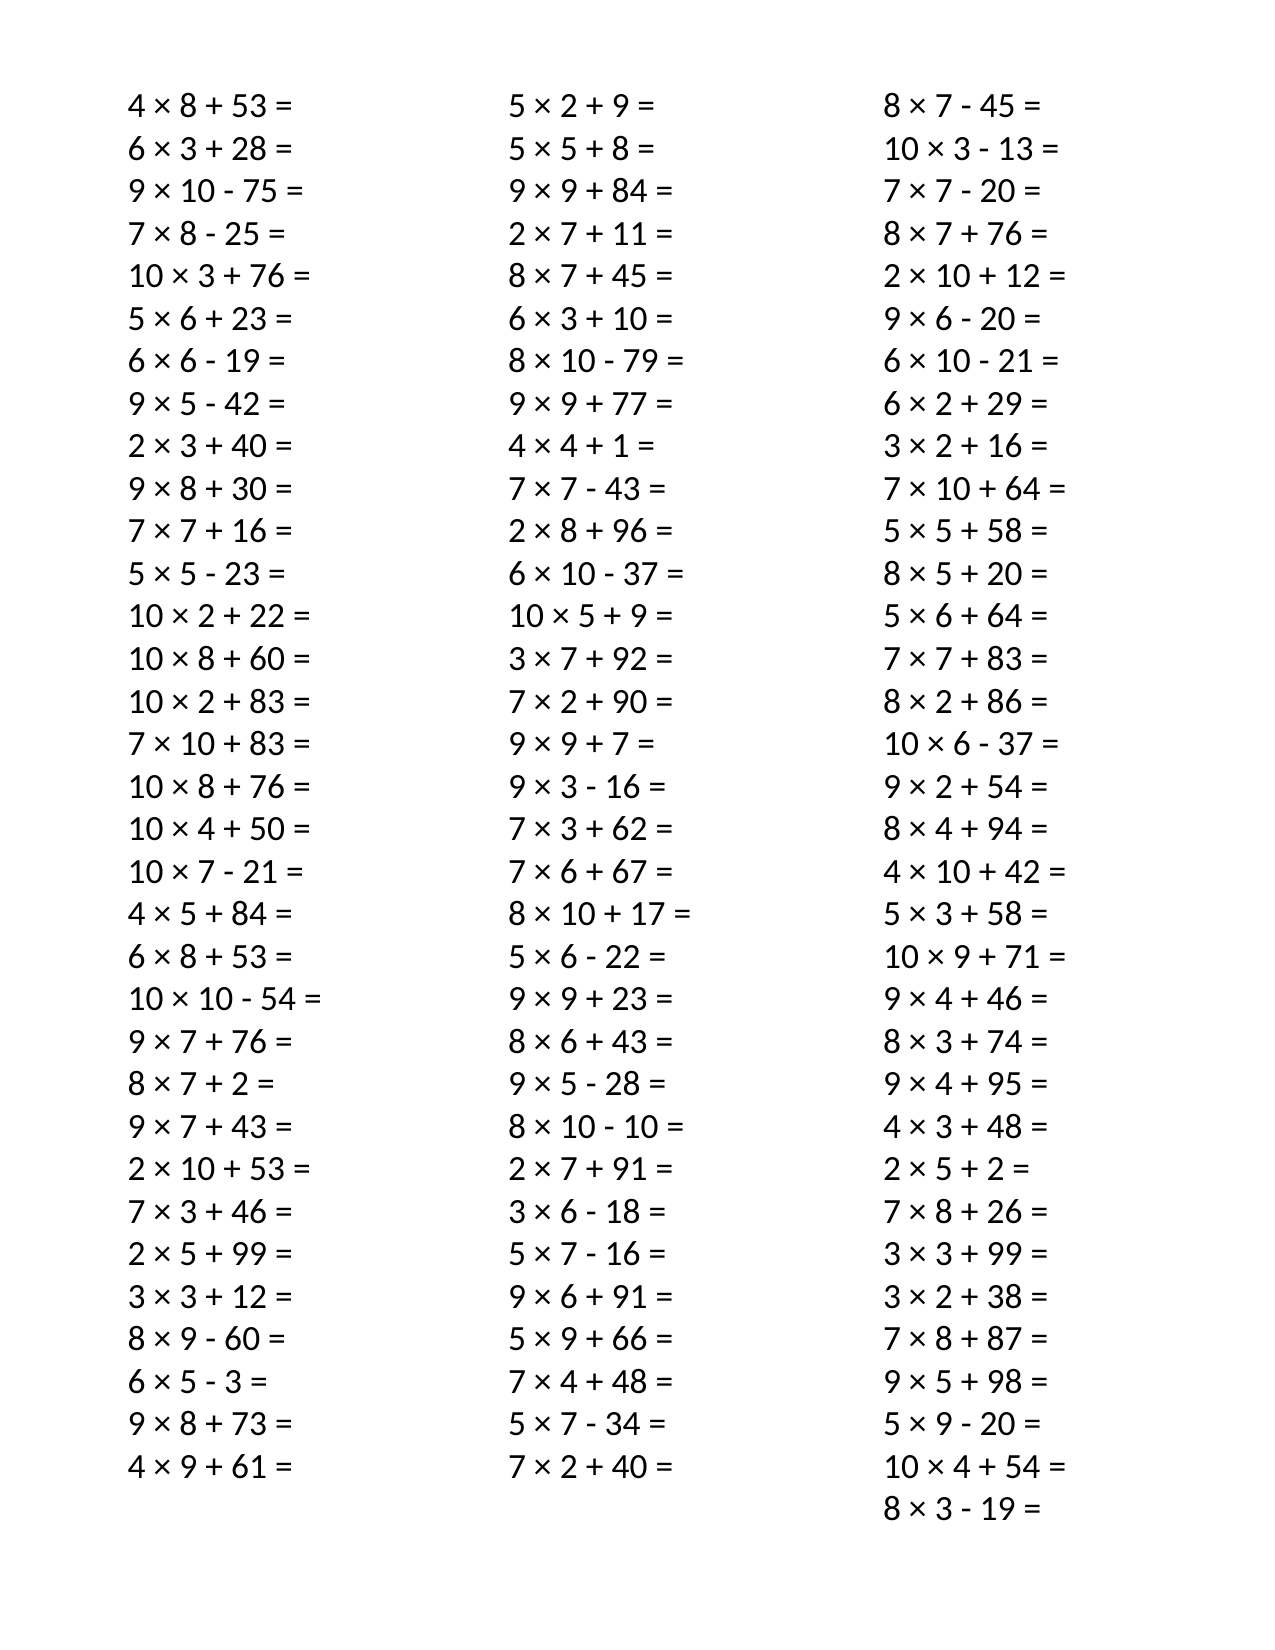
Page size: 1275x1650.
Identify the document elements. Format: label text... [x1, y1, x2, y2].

text_box 4 × 8 + 53 = 6 × 3 + 28 = 9 × 10 - 75 = 7 × 8 - 25 = 10 × 3 + 76 = 5 × 6 + 23 = 6 × 6 - 19 = 9 × 5 - 42 = 2 × 3 + 40 = 9 × 8 + 30 = 7 × 7 + 16 = 5 × 5 - 23 = 10 × 2 + 22 = 10 × 8 + 60 = 10 × 2 + 83 = 7 × 10 + 83 = 10 × 8 + 76 = 10 × 4 + 50 = 10 × 7 - 21 = 4 × 5 + 84 = 6 × 8 + 53 = 10 × 10 - 54 = 9 × 7 + 76 = 8 × 7 + 2 = 9 × 7 + 43 = 2 × 10 + 53 = 7 × 3 + 46 = 2 × 5 + 99 = 3 × 3 + 12 = 8 × 9 - 60 = 6 × 5 - 3 = 9 × 8 + 73 = 4 × 9 + 61 = [112, 74, 337, 1536]
text_box 8 × 7 - 45 = 10 × 3 - 13 = 7 × 7 - 20 = 8 × 7 + 76 = 2 × 10 + 12 = 9 × 6 - 20 = 6 × 10 - 21 = 6 × 2 + 29 = 3 × 2 + 16 = 7 × 10 + 64 = 5 × 5 + 58 = 8 × 5 + 20 = 5 × 6 + 64 = 7 × 7 + 83 = 8 × 2 + 86 = 10 × 6 - 37 = 9 × 2 + 54 = 8 × 4 + 94 = 4 × 10 + 42 = 5 × 3 + 58 = 10 × 9 + 71 = 9 × 4 + 46 = 8 × 3 + 74 = 9 × 4 + 95 = 4 × 3 + 48 = 2 × 5 + 2 = 7 × 8 + 26 = 3 × 3 + 99 = 3 × 2 + 38 = 7 × 8 + 87 = 9 × 5 + 98 = 5 × 9 - 20 = 10 × 4 + 54 = 8 × 3 - 19 = [868, 74, 1082, 1578]
text_box 5 × 2 + 9 = 5 × 5 + 8 = 9 × 9 + 84 = 2 × 7 + 11 = 8 × 7 + 45 = 6 × 3 + 10 = 8 × 10 - 79 = 9 × 9 + 77 = 4 × 4 + 1 = 7 × 7 - 43 = 2 × 8 + 96 = 6 × 10 - 37 = 10 × 5 + 9 = 3 × 7 + 92 = 7 × 2 + 90 = 9 × 9 + 7 = 9 × 3 - 16 = 7 × 3 + 62 = 7 × 6 + 67 = 8 × 10 + 17 = 5 × 6 - 22 = 9 × 9 + 23 = 8 × 6 + 43 = 9 × 5 - 28 = 8 × 10 - 10 = 2 × 7 + 91 = 3 × 6 - 18 = 5 × 7 - 16 = 9 × 6 + 91 = 5 × 9 + 66 = 7 × 4 + 48 = 5 × 7 - 34 = 7 × 2 + 40 = [493, 74, 707, 1536]
